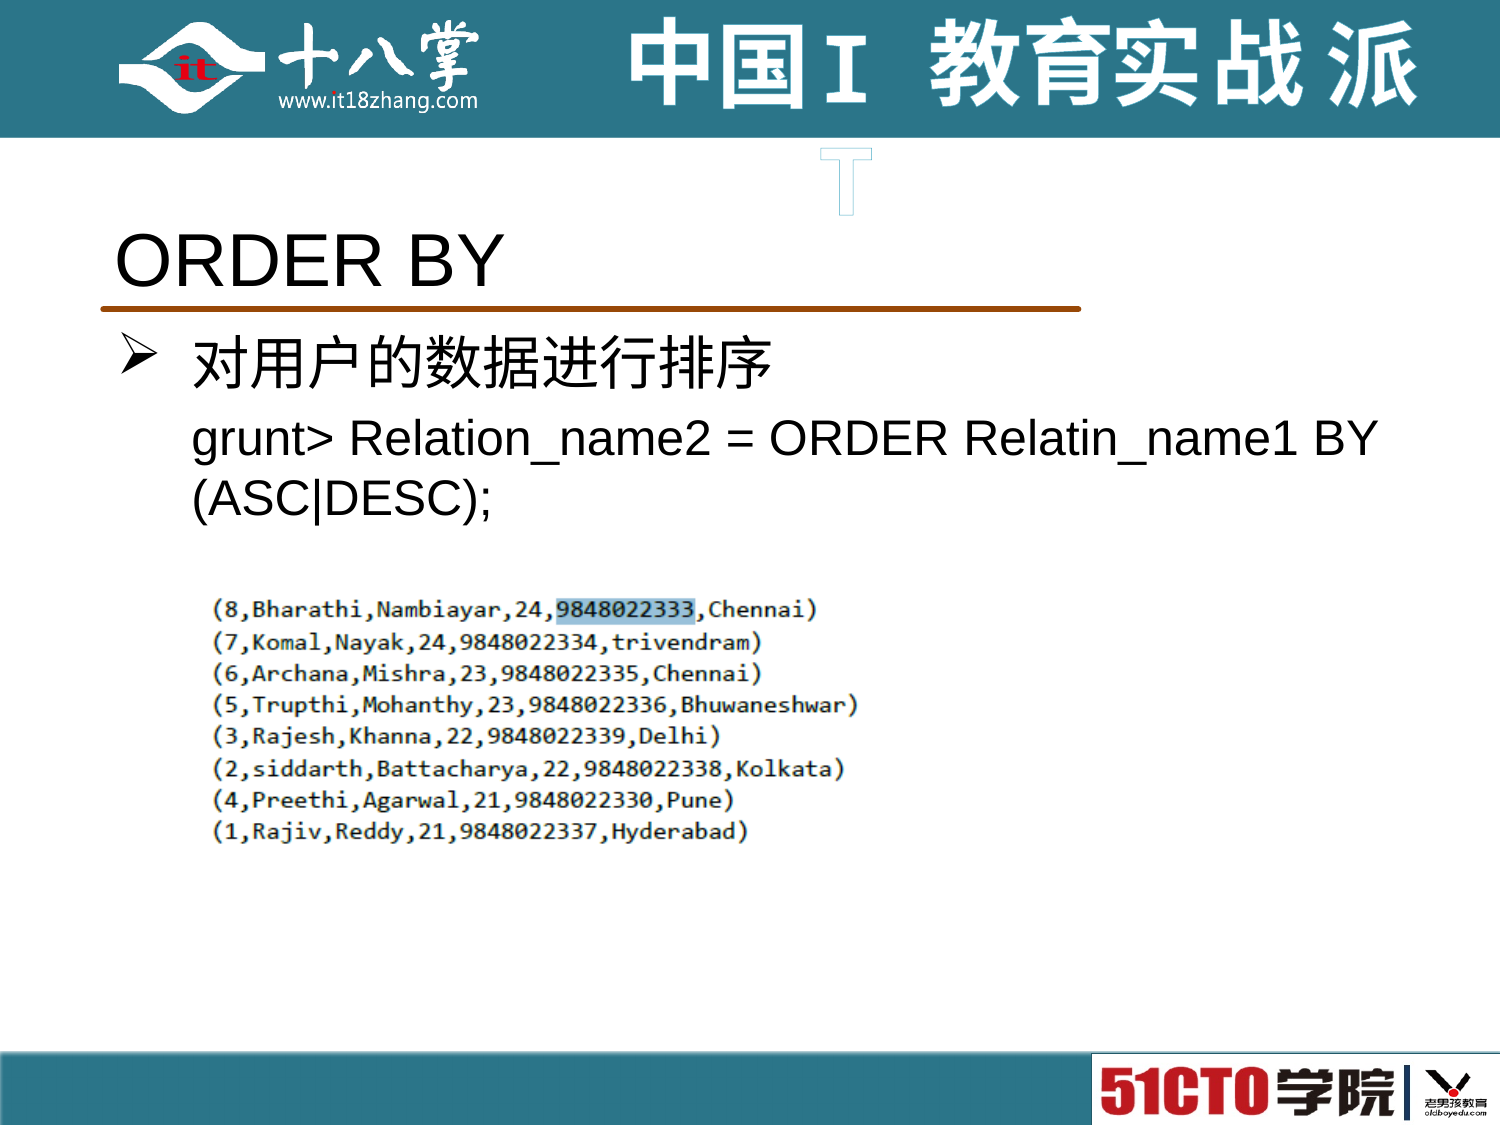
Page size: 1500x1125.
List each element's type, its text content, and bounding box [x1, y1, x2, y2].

title ORDER BY [100, 204, 1424, 303]
picture [119, 20, 479, 114]
list 对用户的数据进行排序 grunt> Relation_name2 = ORDER Relatin_name1 BY (ASC|DESC); [101, 318, 1424, 1035]
picture [1092, 1054, 1500, 1125]
picture [206, 585, 864, 848]
